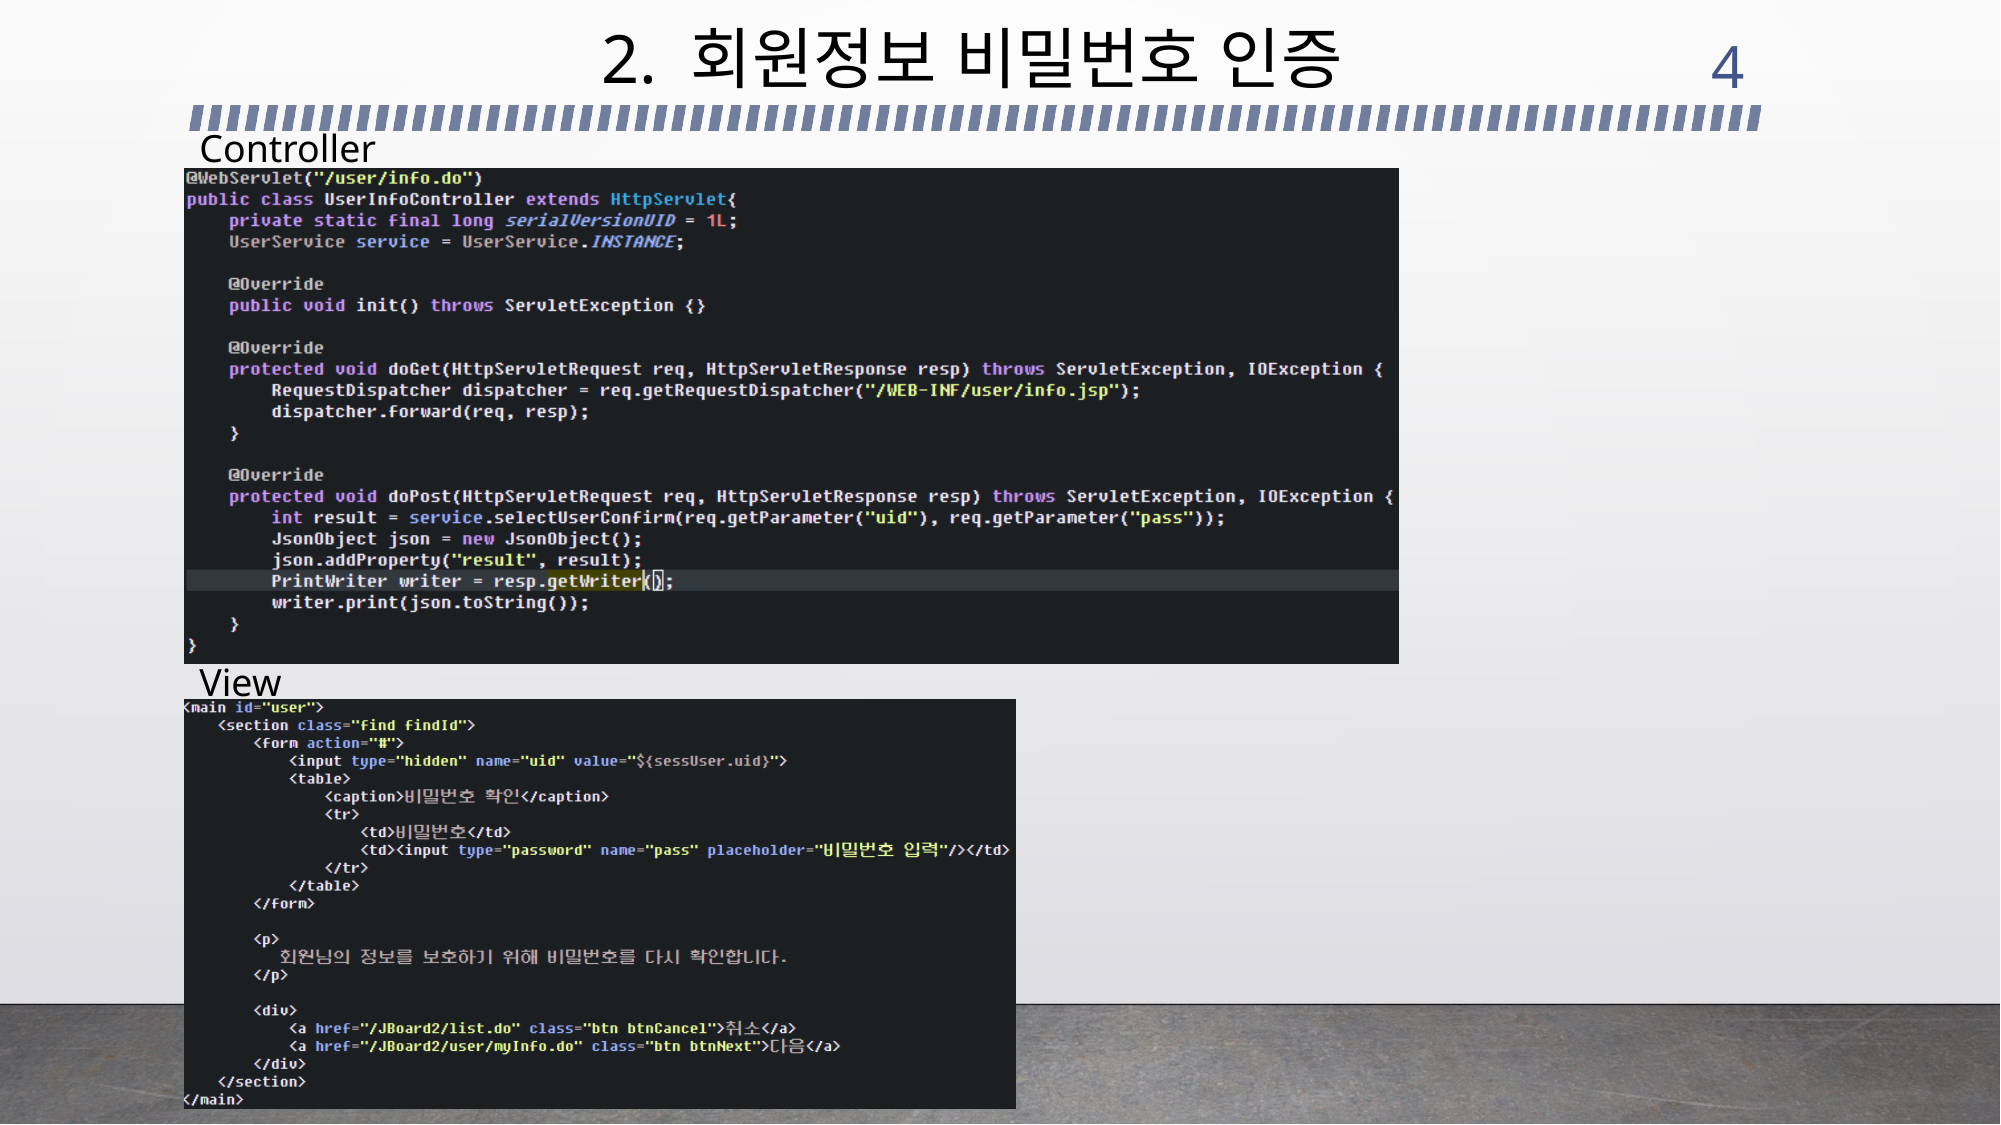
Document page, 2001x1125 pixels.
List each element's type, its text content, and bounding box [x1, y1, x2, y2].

text_box View [184, 664, 775, 698]
title 2. 회원정보 비밀번호 인증 [184, 0, 1760, 134]
slide_number 4 [1626, 22, 1760, 106]
text_box Controller [184, 117, 775, 168]
picture [184, 168, 1400, 664]
picture [0, 698, 2000, 1124]
